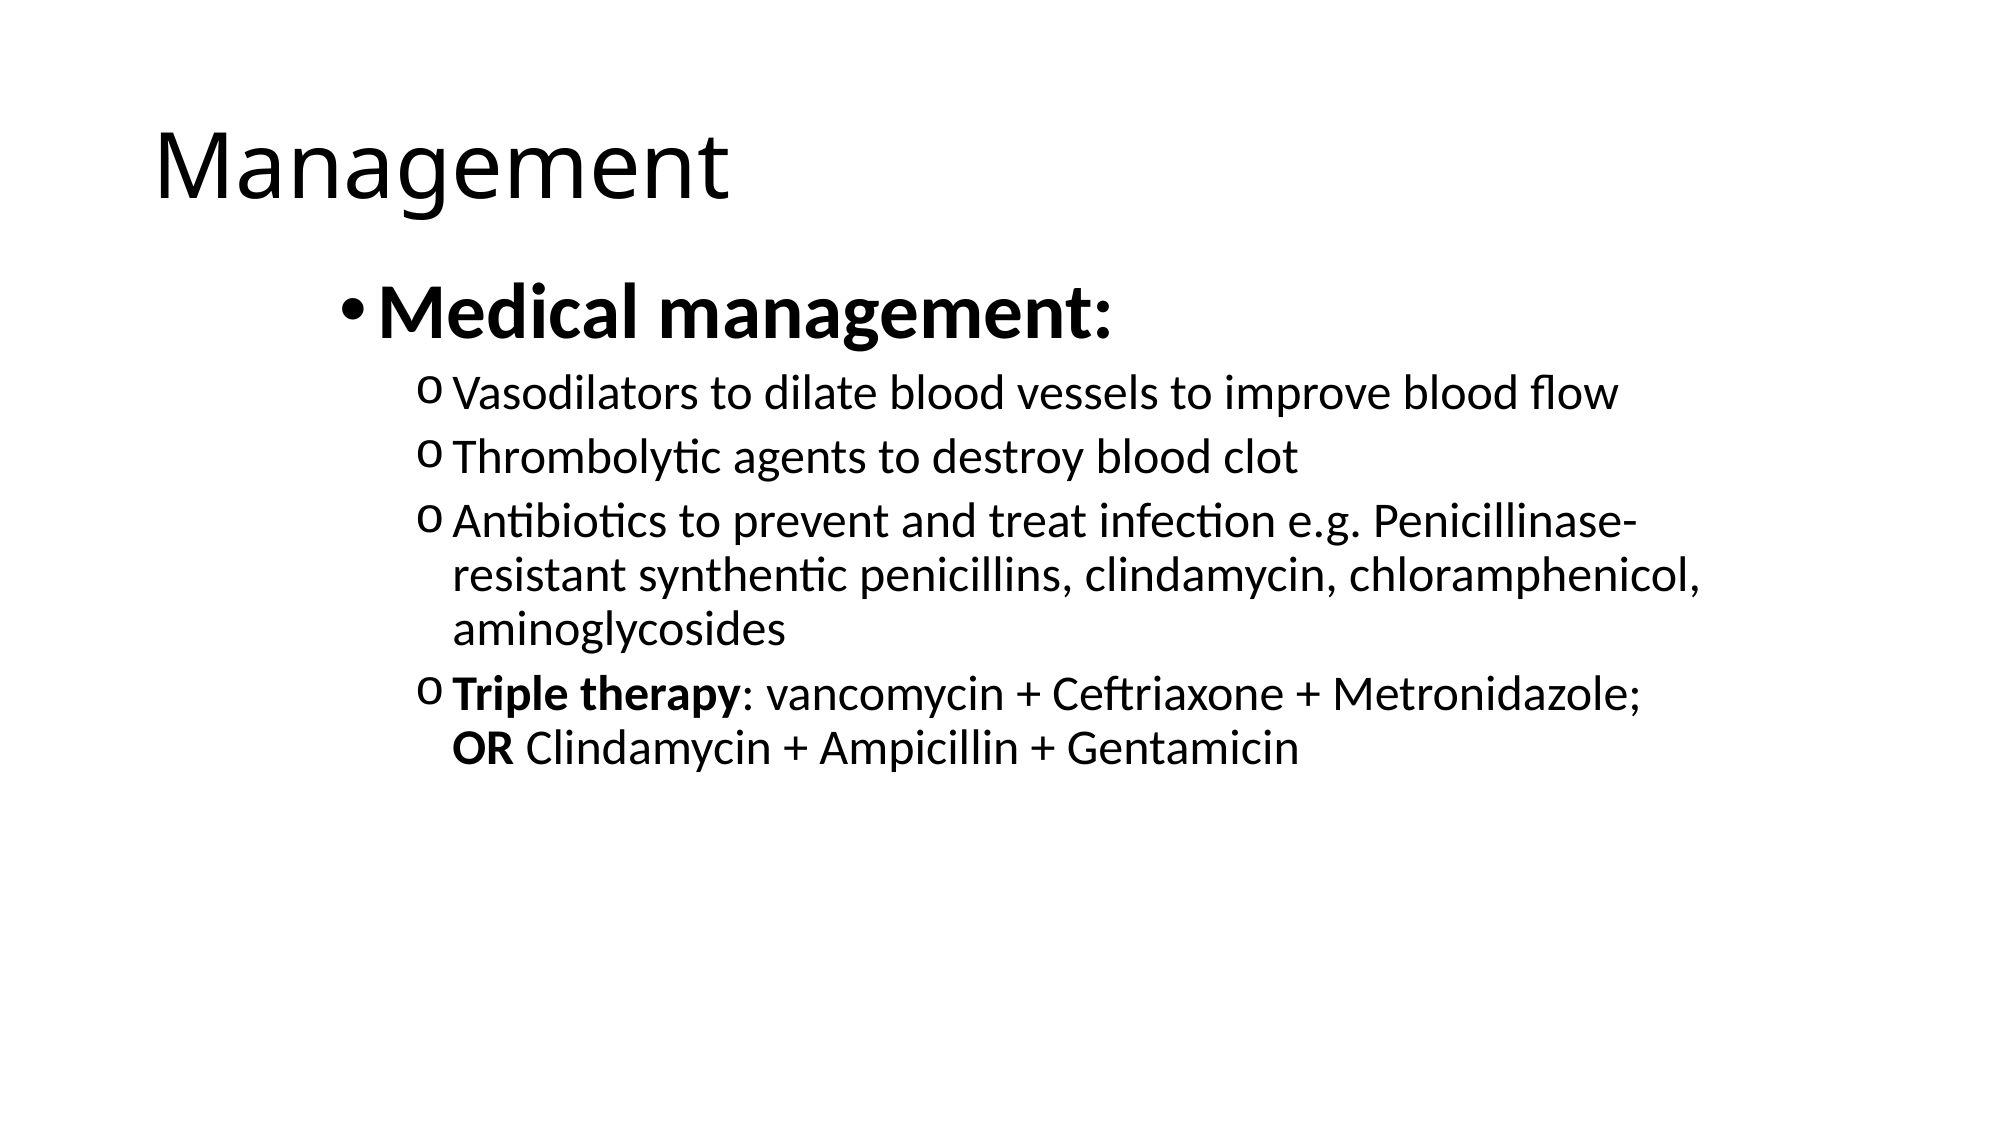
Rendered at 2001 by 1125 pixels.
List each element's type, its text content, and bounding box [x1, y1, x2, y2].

title Management [137, 59, 1863, 278]
list Medical management: Vasodilators to dilate blood vessels to improve blood flow Thrombolytic agents to destroy blood clot Antibiotics to prevent and treat infection e.g. Penicillinase-resistant synthentic penicillins, clindamycin, chloramphenicol, aminoglycosides Triple therapy: vancomycin + Ceftriaxone + Metronidazole; OR Clindamycin + Ampicillin + Gentamicin [324, 262, 1725, 1075]
